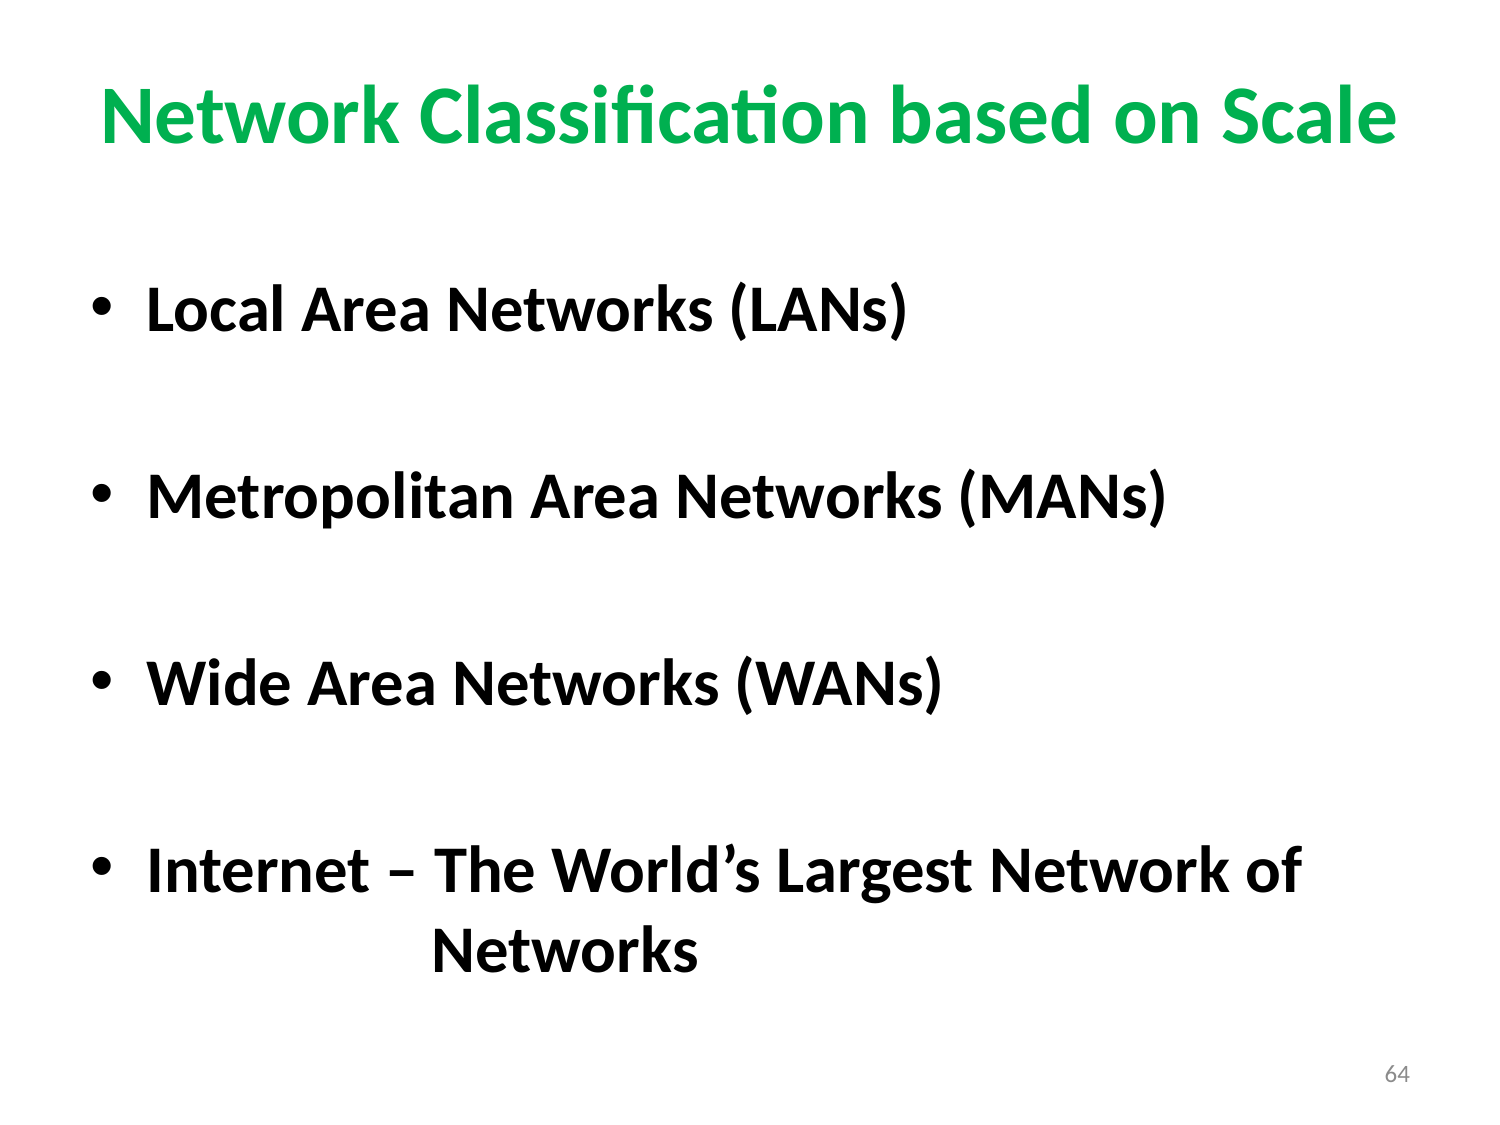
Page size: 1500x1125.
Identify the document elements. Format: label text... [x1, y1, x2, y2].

slide_number 64 [1074, 1042, 1425, 1103]
title Network Classification based on Scale [75, 45, 1425, 175]
list Local Area Networks (LANs) Metropolitan Area Networks (MANs) Wide Area Networks (WANs) Internet – The World’s Largest Network of Networks [75, 257, 1425, 1000]
